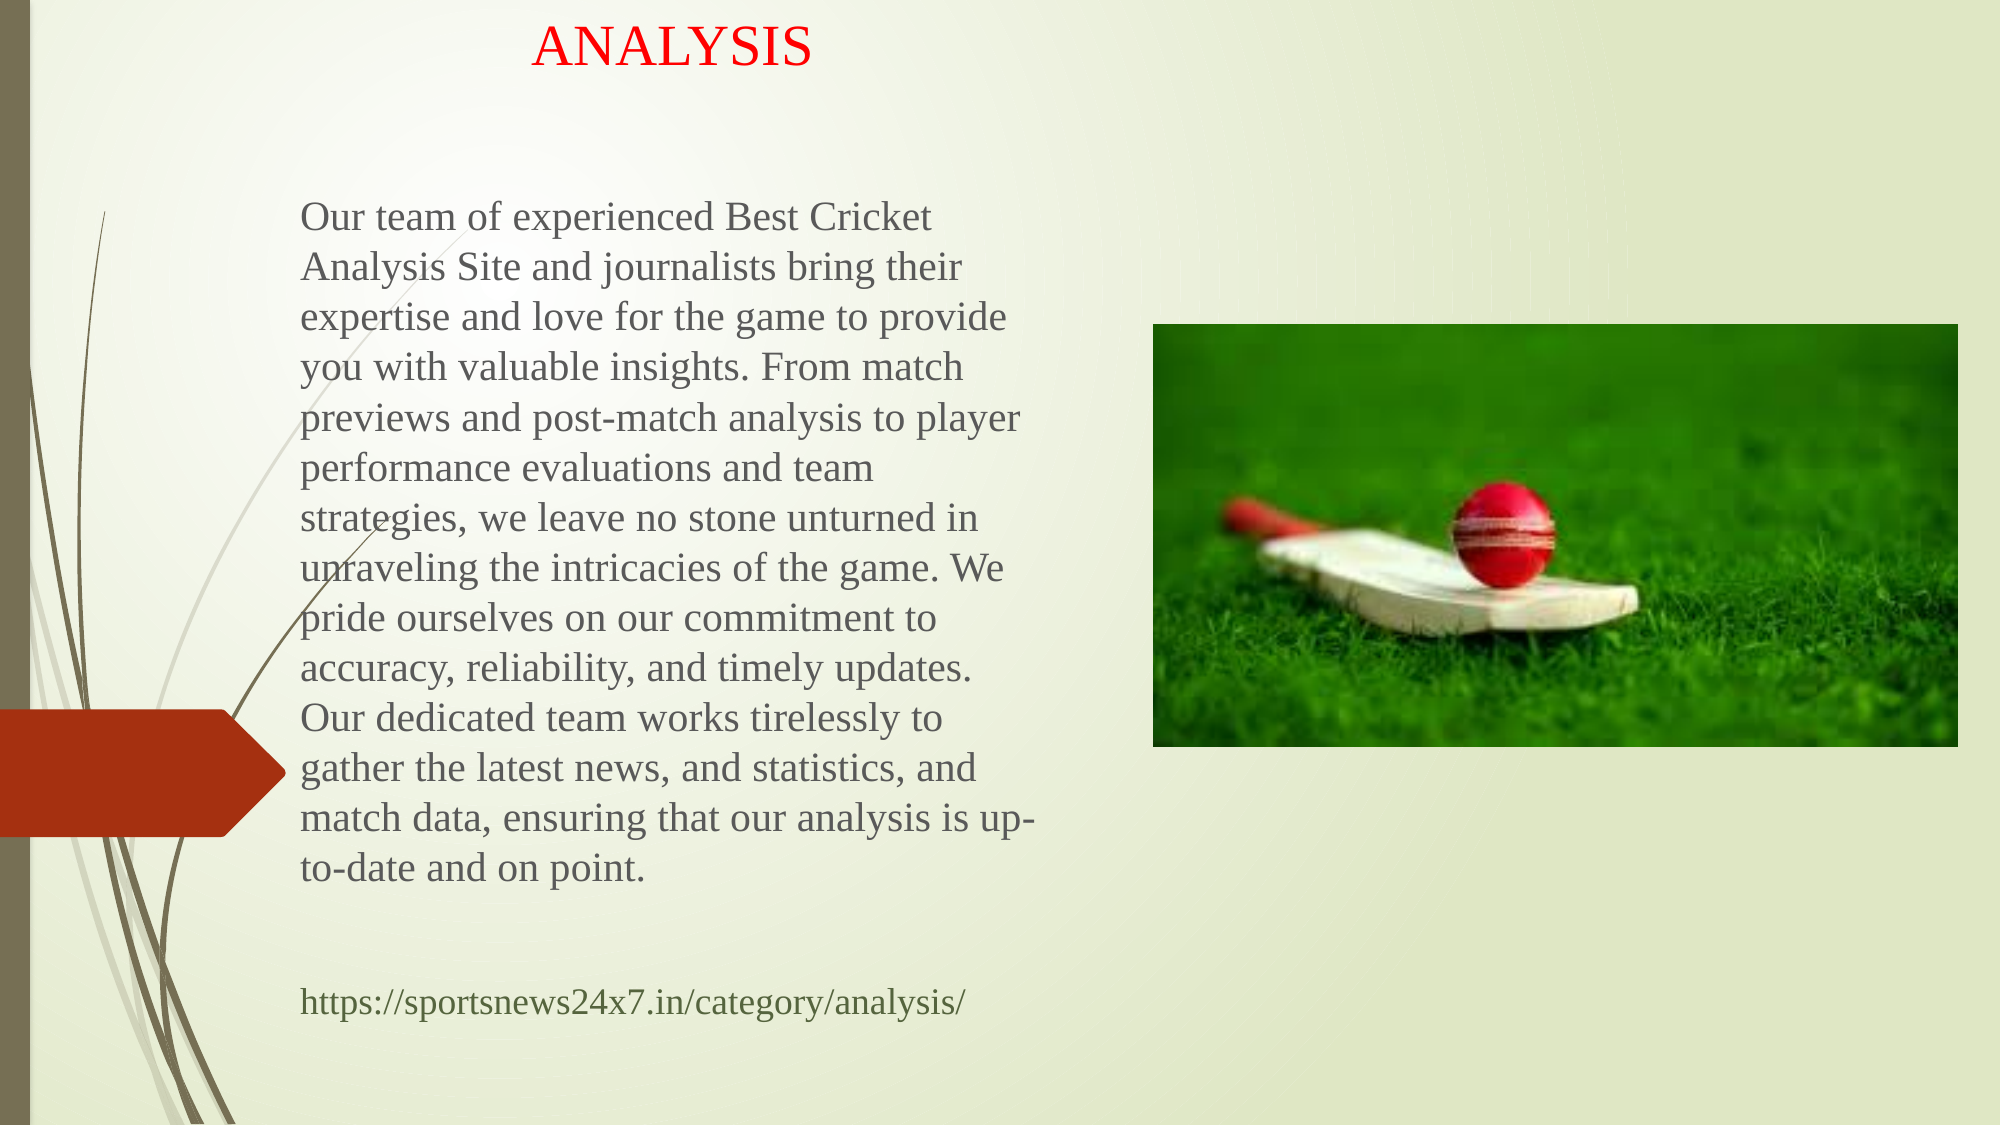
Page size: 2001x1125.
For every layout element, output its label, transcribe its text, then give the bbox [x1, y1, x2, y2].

picture [1153, 323, 1958, 747]
subtitle ANALYSIS Our team of experienced Best Cricket Analysis Site and journalists bring their expertise and love for the game to provide you with valuable insights. From match previews and post-match analysis to player performance evaluations and team strategies, we leave no stone unturned in unraveling the intricacies of the game. We pride ourselves on our commitment to accuracy, reliability, and timely updates. Our dedicated team works tirelessly to gather the latest news, and statistics, and match data, ensuring that our analysis is up-to-date and on point. https://sportsnews24x7.in/category/analysis/ [285, 0, 1061, 1125]
